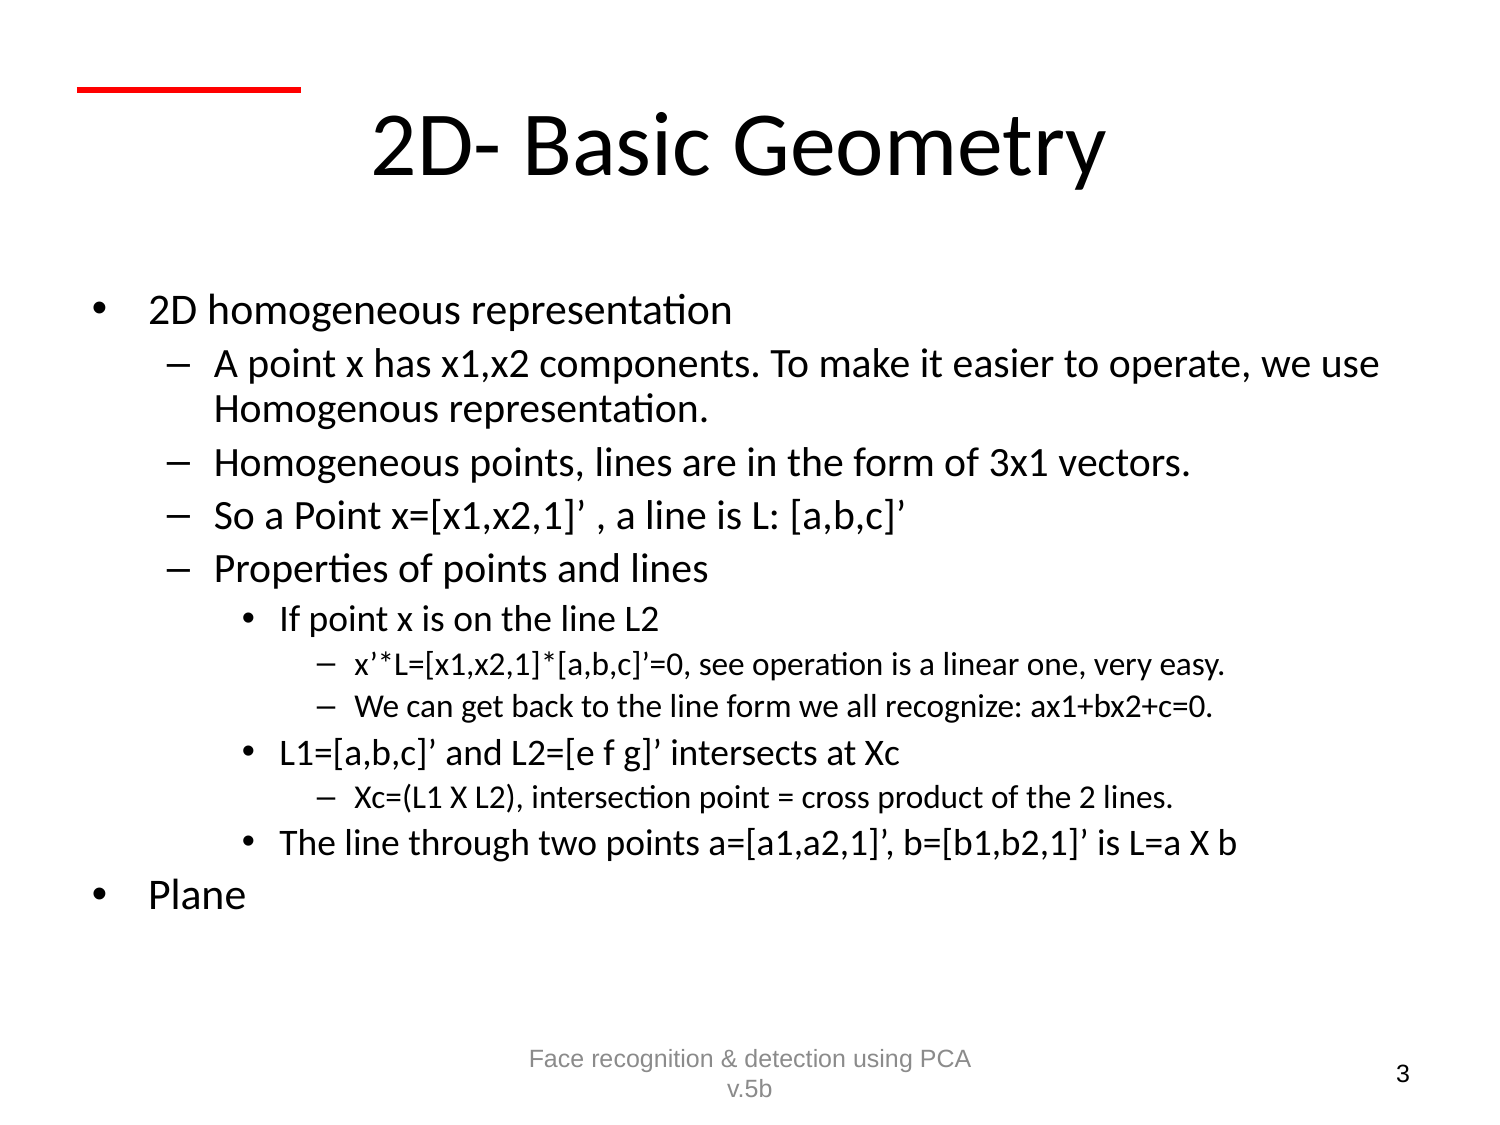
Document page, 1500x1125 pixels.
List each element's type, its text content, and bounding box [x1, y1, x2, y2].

title 2D- Basic Geometry [75, 45, 1425, 233]
footer Face recognition & detection using PCA v.5b [512, 1042, 988, 1103]
list 2D homogeneous representation A point x has x1,x2 components. To make it easier to operate, we use Homogenous representation. Homogeneous points, lines are in the form of 3x1 vectors. So a Point x=[x1,x2,1]’ , a line is L: [a,b,c]’ Properties of points and lines If point x is on the line L2 x’*L=[x1,x2,1]*[a,b,c]’=0, see operation is a linear one, very easy. We can get back to the line form we all recognize: ax1+bx2+c=0. L1=[a,b,c]’ and L2=[e f g]’ intersects at Xc Xc=(L1 X L2), intersection point = cross product of the 2 lines. The line through two points a=[a1,a2,1]’, b=[b1,b2,1]’ is L=a X b Plane [76, 278, 1427, 1003]
slide_number 3 [1074, 1042, 1425, 1103]
